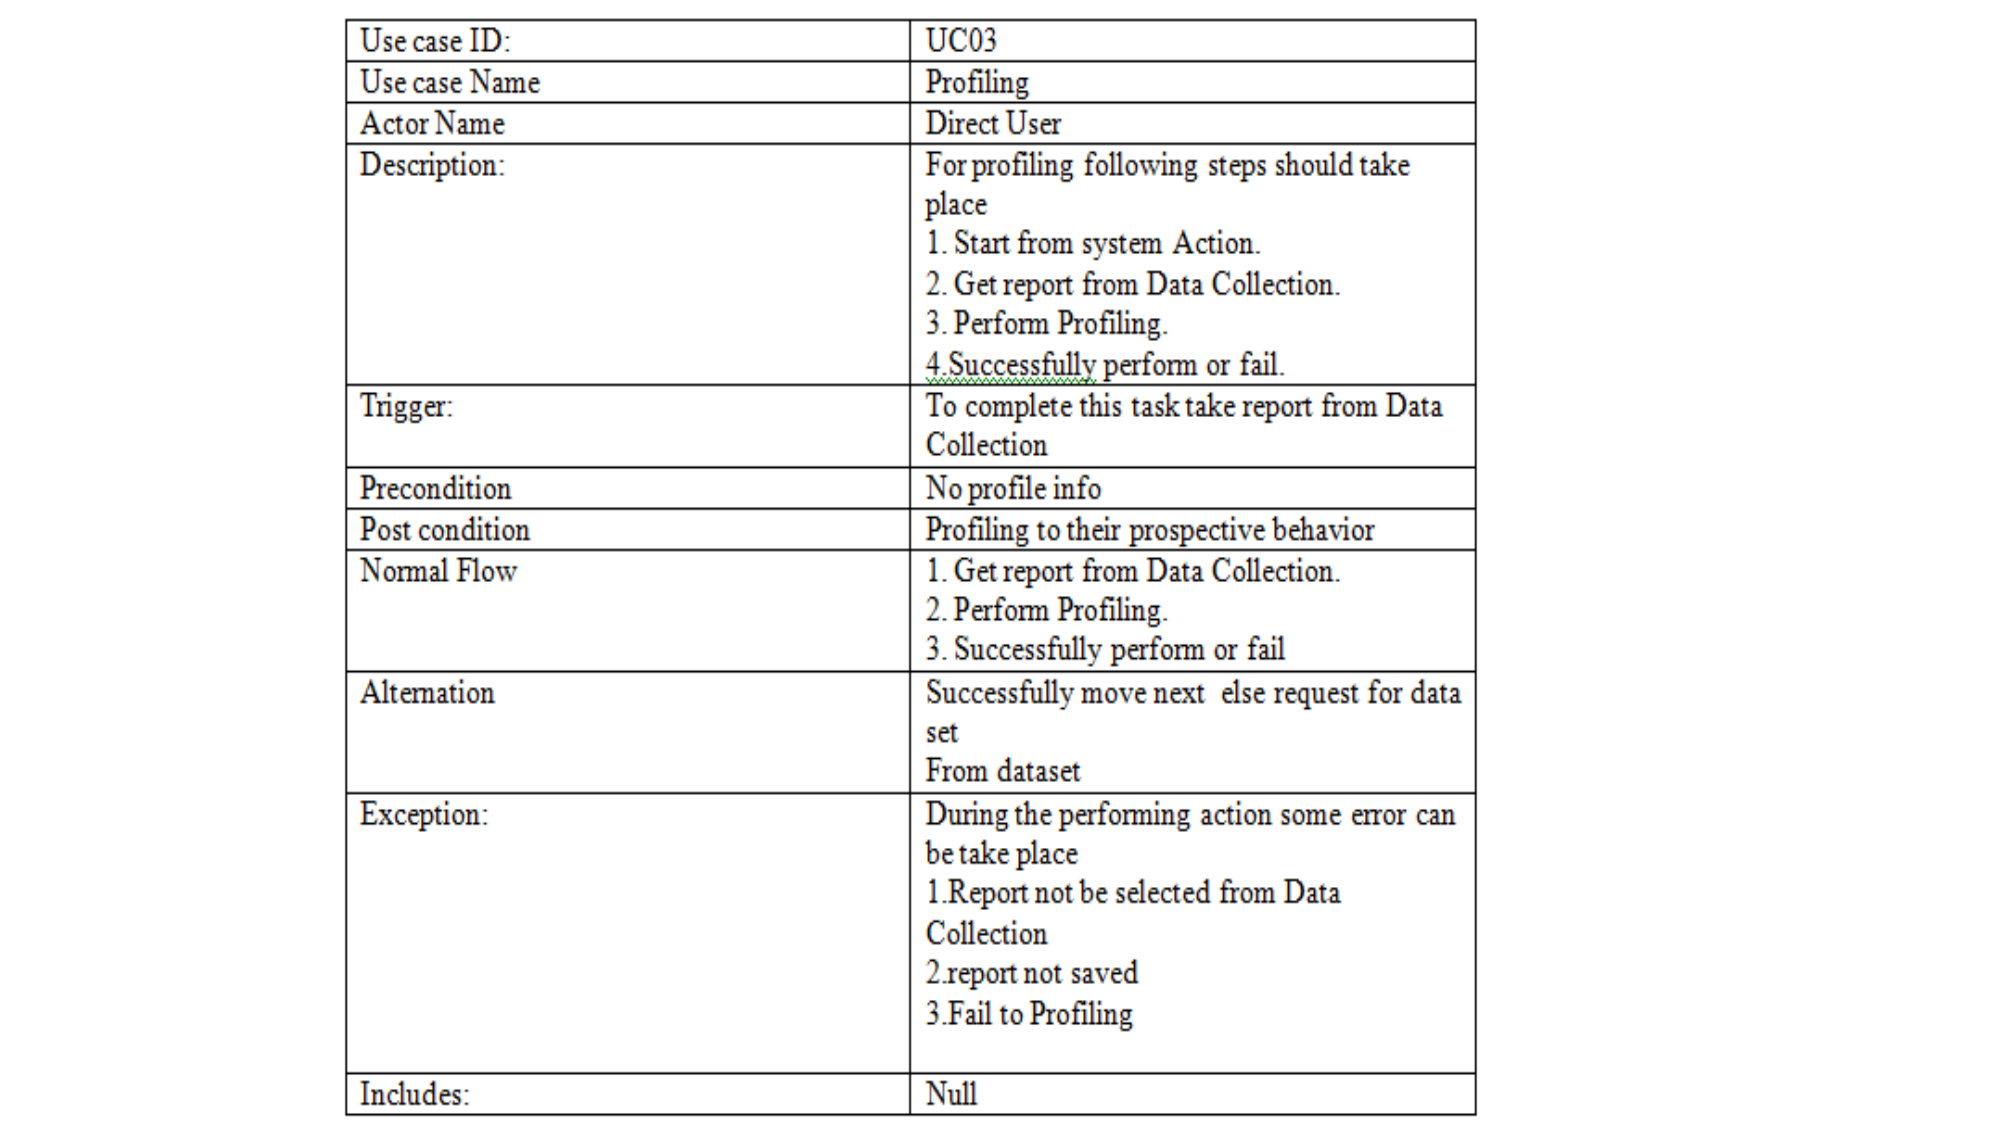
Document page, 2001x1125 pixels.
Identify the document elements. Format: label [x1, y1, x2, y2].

picture [342, 13, 1479, 1125]
